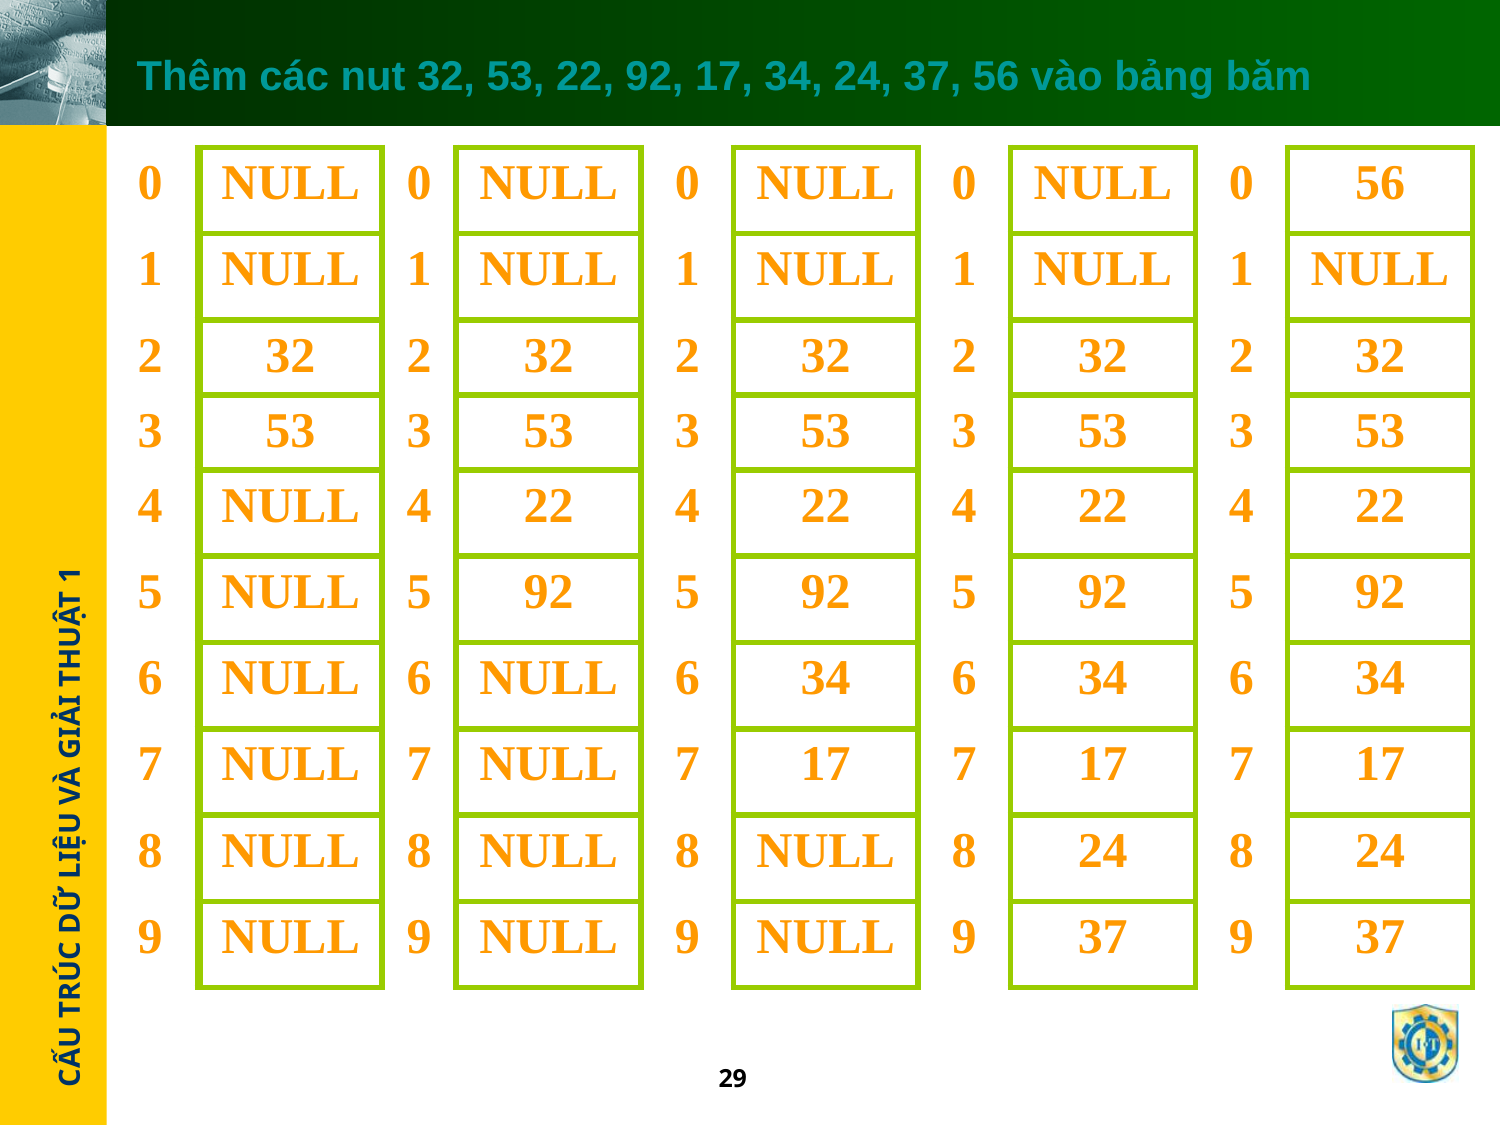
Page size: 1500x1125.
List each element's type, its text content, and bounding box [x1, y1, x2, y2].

table_cell 32 [459, 323, 638, 392]
table_cell NULL [203, 904, 379, 985]
table_cell NULL [1290, 236, 1470, 317]
table_cell 2 [644, 320, 731, 395]
title Thêm các nut 32, 53, 22, 92, 17, 34, 24, 37, 56 vào bảng băm [121, 0, 1500, 149]
table_cell NULL [736, 904, 915, 985]
table_cell NULL [203, 559, 379, 640]
table_cell 17 [736, 732, 915, 812]
table_cell NULL [203, 236, 379, 317]
table_cell 92 [1013, 559, 1193, 640]
table_cell 1 [102, 234, 195, 320]
table_cell 7 [102, 729, 195, 815]
table_cell 2 [102, 320, 195, 395]
table_cell 24 [1013, 818, 1193, 899]
table_cell 32 [1013, 323, 1193, 392]
picture [1392, 1004, 1459, 1083]
table_cell 22 [736, 473, 915, 553]
table_cell 8 [644, 815, 731, 901]
table_cell 1 [644, 234, 731, 320]
table_header NULL [736, 150, 915, 231]
table_cell NULL [736, 236, 915, 317]
table_cell NULL [459, 818, 638, 899]
table_cell 5 [921, 556, 1008, 643]
table_cell NULL [459, 732, 638, 812]
table_cell 4 [1198, 470, 1285, 556]
table_header 0 [385, 147, 453, 234]
table_header 0 [1198, 147, 1285, 234]
table_cell 5 [1198, 556, 1285, 643]
table_header 56 [1290, 150, 1470, 231]
table_cell 24 [1290, 818, 1470, 899]
table_cell 53 [736, 398, 915, 467]
table_cell 6 [921, 643, 1008, 729]
table_cell NULL [459, 236, 638, 317]
table_cell 4 [385, 470, 453, 556]
table_cell 5 [385, 556, 453, 643]
table_cell 6 [644, 643, 731, 729]
table_header 0 [921, 147, 1008, 234]
table_cell 9 [1198, 901, 1285, 988]
table_header 0 [102, 147, 195, 234]
table_cell NULL [736, 818, 915, 899]
table_cell 3 [1198, 395, 1285, 470]
table_cell 8 [102, 815, 195, 901]
table_cell 3 [644, 395, 731, 470]
table_cell 34 [1013, 645, 1193, 726]
table_cell 37 [1013, 904, 1193, 985]
table_cell 17 [1013, 732, 1193, 812]
table_cell 3 [385, 395, 453, 470]
table_header NULL [459, 150, 638, 231]
table_cell 7 [385, 729, 453, 815]
table_cell 17 [1290, 732, 1470, 812]
table_cell 8 [921, 815, 1008, 901]
table_cell 37 [1290, 904, 1470, 985]
table_cell 34 [1290, 645, 1470, 726]
table_cell NULL [203, 473, 379, 553]
table_cell 8 [385, 815, 453, 901]
table_cell 7 [921, 729, 1008, 815]
table_cell 3 [921, 395, 1008, 470]
table_cell NULL [1013, 236, 1193, 317]
table_cell 22 [459, 473, 638, 553]
table_cell 7 [1198, 729, 1285, 815]
table_cell 5 [644, 556, 731, 643]
table_cell 2 [385, 320, 453, 395]
table_header NULL [203, 150, 379, 231]
table_cell 9 [921, 901, 1008, 988]
table_cell 53 [203, 398, 379, 467]
table_cell 53 [1013, 398, 1193, 467]
table_cell 2 [1198, 320, 1285, 395]
table_cell 32 [1290, 323, 1470, 392]
table_cell 92 [736, 559, 915, 640]
picture [0, 0, 107, 125]
table_cell 9 [385, 901, 453, 988]
table_cell 7 [644, 729, 731, 815]
table_cell 6 [102, 643, 195, 729]
table_cell 4 [921, 470, 1008, 556]
table_cell 92 [459, 559, 638, 640]
table_cell 34 [736, 645, 915, 726]
table_header NULL [1013, 150, 1193, 231]
table_cell 22 [1013, 473, 1193, 553]
table_cell 6 [1198, 643, 1285, 729]
table_header 0 [644, 147, 731, 234]
table_cell 53 [1290, 398, 1470, 467]
table_cell 32 [736, 323, 915, 392]
table_cell 53 [459, 398, 638, 467]
table_cell 3 [102, 395, 195, 470]
table_cell NULL [203, 818, 379, 899]
table_cell NULL [203, 732, 379, 812]
table_cell NULL [203, 645, 379, 726]
table_cell 6 [385, 643, 453, 729]
table_cell 1 [385, 234, 453, 320]
table_cell 2 [921, 320, 1008, 395]
table_cell NULL [459, 904, 638, 985]
table_cell 8 [1198, 815, 1285, 901]
table_cell 5 [102, 556, 195, 643]
table_cell NULL [459, 645, 638, 726]
table_cell 9 [102, 901, 195, 988]
table_cell 9 [644, 901, 731, 988]
table_cell 1 [921, 234, 1008, 320]
table_cell 1 [1198, 234, 1285, 320]
table_cell 32 [203, 323, 379, 392]
table_cell 92 [1290, 559, 1470, 640]
table_cell 4 [102, 470, 195, 556]
table_cell 4 [644, 470, 731, 556]
table_cell 22 [1290, 473, 1470, 553]
